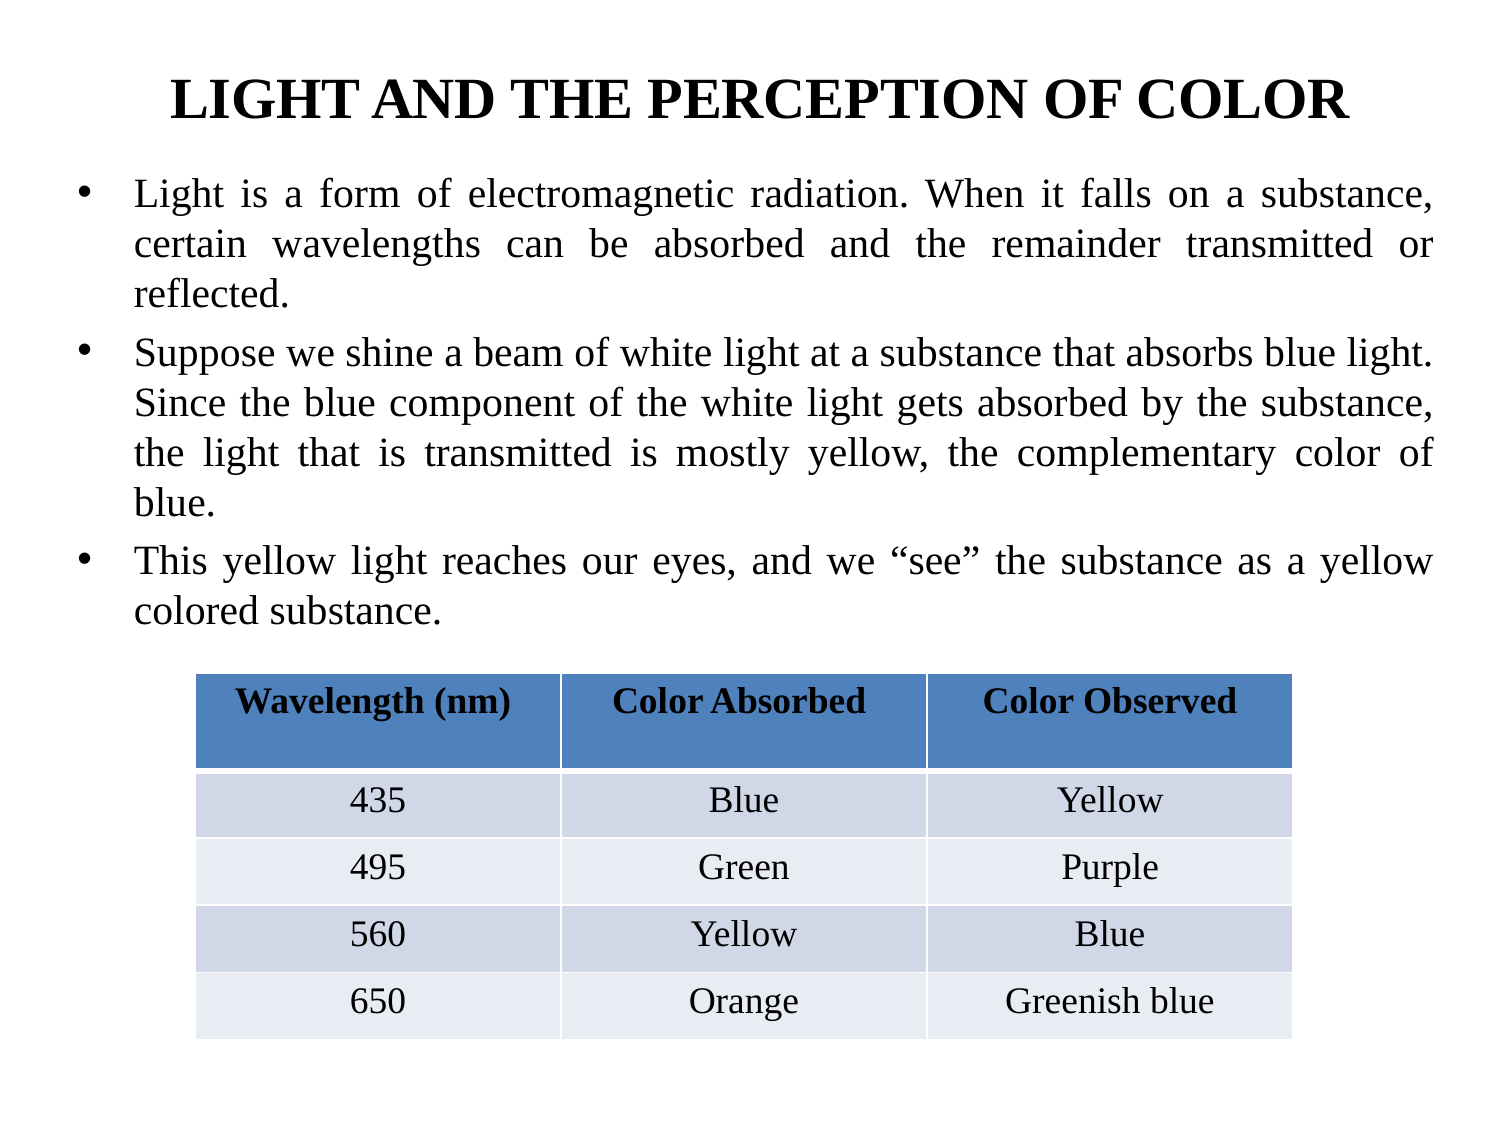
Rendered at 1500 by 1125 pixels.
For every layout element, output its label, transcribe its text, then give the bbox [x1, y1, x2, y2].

text_box LIGHT AND THE PERCEPTION OF COLOR [85, 41, 1435, 149]
table_header Color Absorbed [562, 674, 926, 768]
table_cell 560 [196, 906, 560, 972]
text_box Light is a form of electromagnetic radiation. When it falls on a substance, certain wavelengths can be absorbed and the remainder transmitted or reflected. Suppose we shine a beam of white light at a substance that absorbs blue light. Since the blue component of the white light gets absorbed by the substance, the light that is transmitted is mostly yellow, the complementary color of blue. This yellow light reaches our eyes, and we “see” the substance as a yellow colored substance. [62, 158, 1450, 1059]
table_cell Purple [928, 839, 1292, 904]
table_cell 495 [196, 839, 560, 904]
table_cell Yellow [562, 906, 926, 972]
table_header Color Observed [928, 674, 1292, 768]
table_header Wavelength (nm) [196, 674, 560, 768]
table_cell 435 [196, 774, 560, 837]
table_cell Greenish blue [928, 973, 1292, 1039]
table_cell Yellow [928, 774, 1292, 837]
table_cell Blue [562, 774, 926, 837]
table_cell Orange [562, 973, 926, 1039]
table_cell Blue [928, 906, 1292, 972]
table_cell Green [562, 839, 926, 904]
table_cell 650 [196, 973, 560, 1039]
